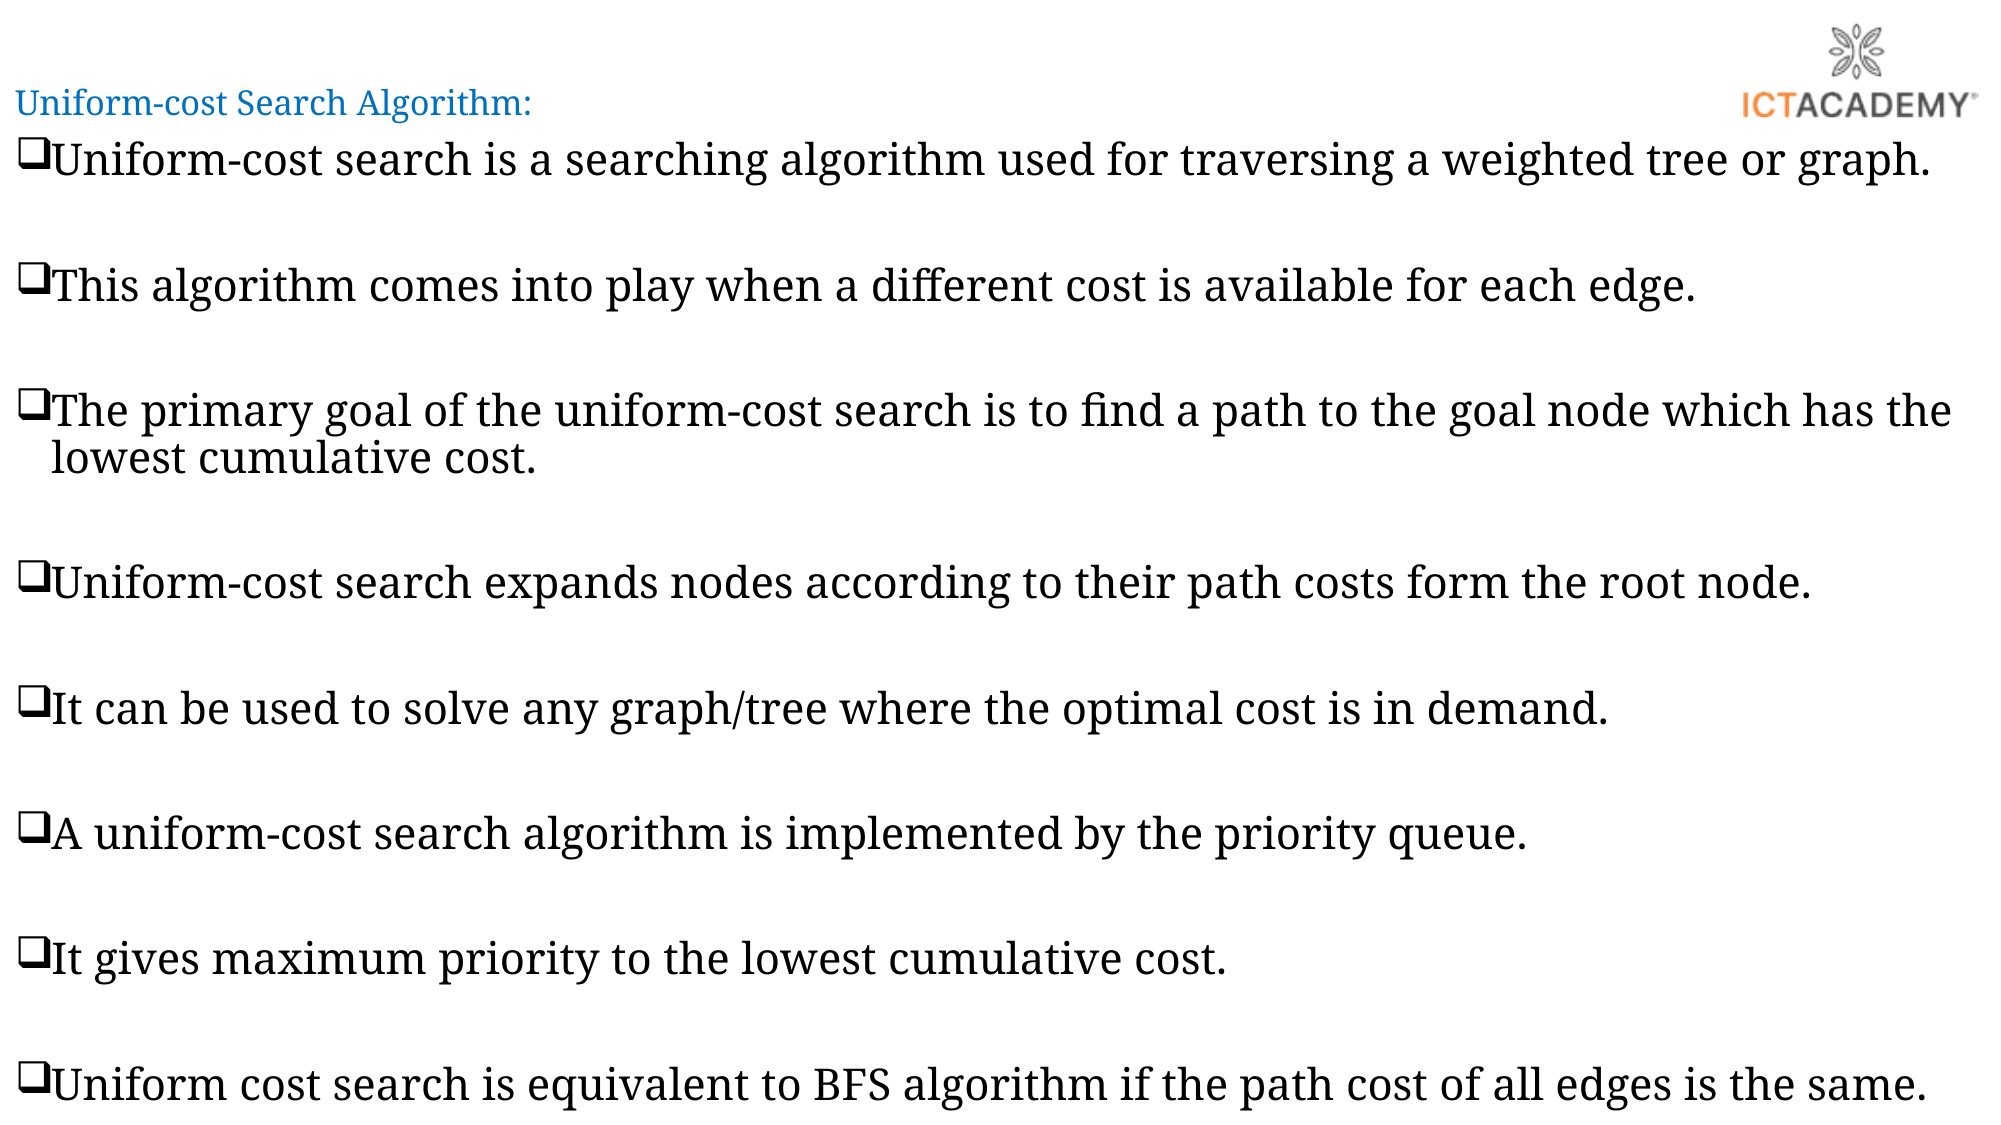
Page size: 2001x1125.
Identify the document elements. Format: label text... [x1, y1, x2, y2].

picture [1743, 22, 1979, 78]
list Uniform-cost Search Algorithm: Uniform-cost search is a searching algorithm used for traversing a weighted tree or graph. This algorithm comes into play when a different cost is available for each edge. The primary goal of the uniform-cost search is to find a path to the goal node which has the lowest cumulative cost. Uniform-cost search expands nodes according to their path costs form the root node. It can be used to solve any graph/tree where the optimal cost is in demand. A uniform-cost search algorithm is implemented by the priority queue. It gives maximum priority to the lowest cumulative cost. Uniform cost search is equivalent to BFS algorithm if the path cost of all edges is the same. [0, 78, 1979, 1125]
